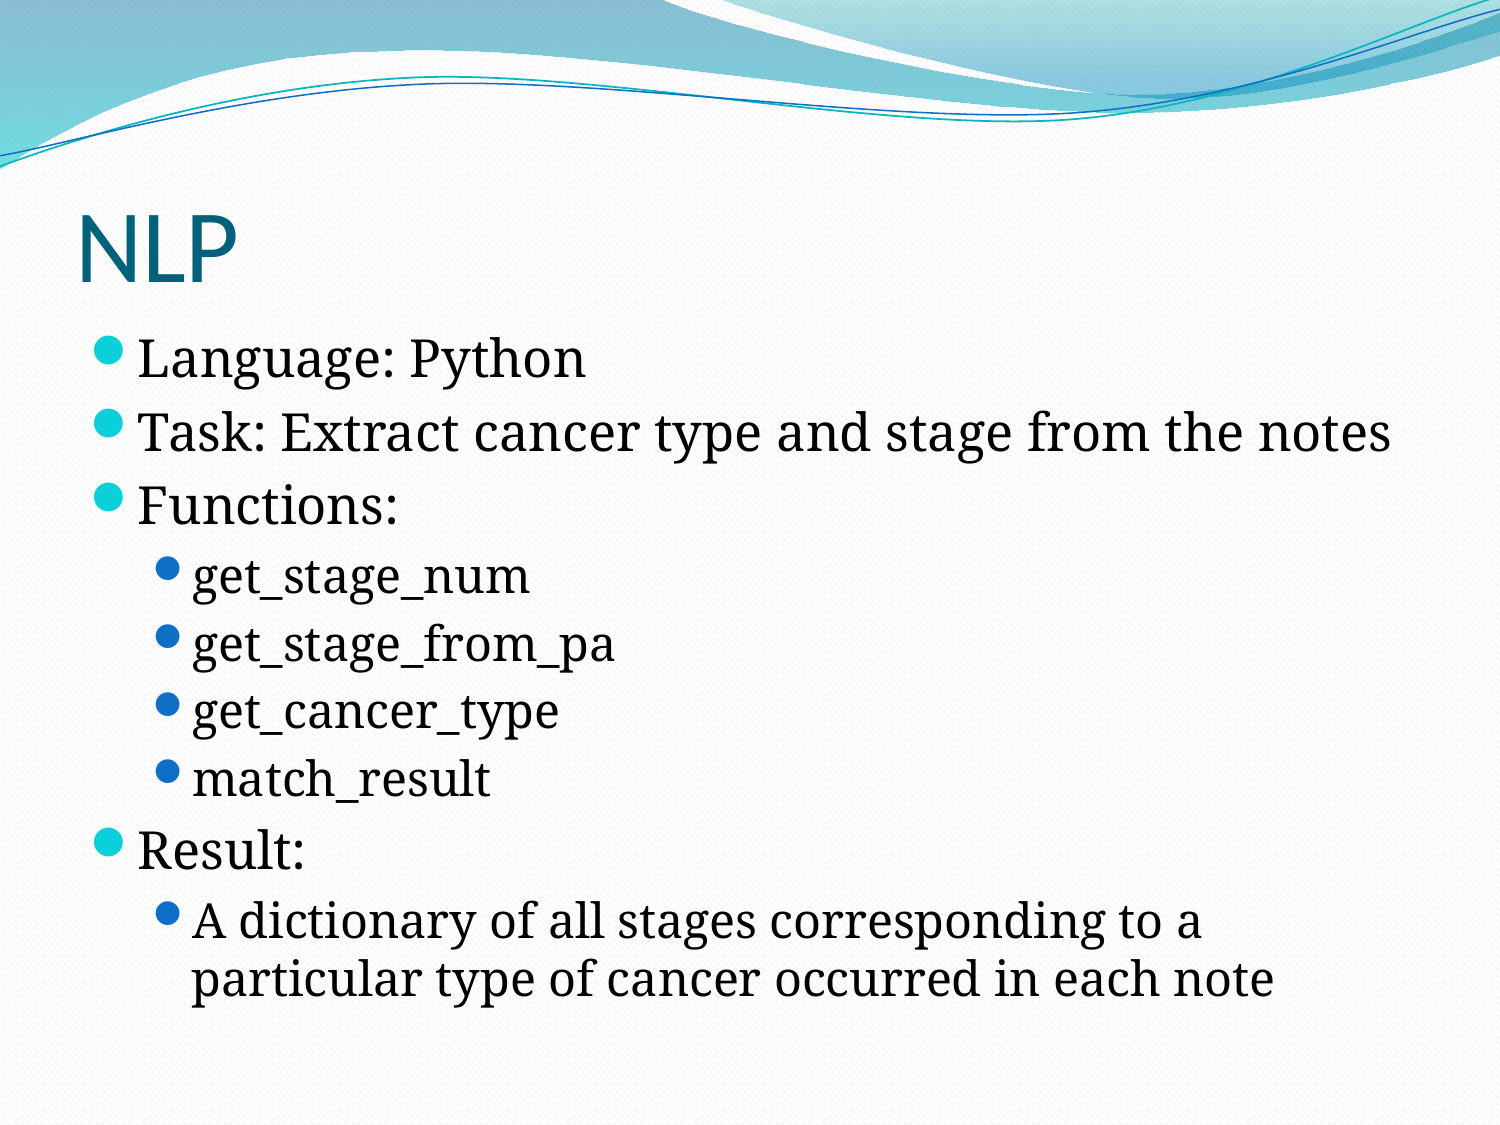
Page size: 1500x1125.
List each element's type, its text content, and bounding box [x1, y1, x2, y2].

list Language: Python Task: Extract cancer type and stage from the notes Functions: get_stage_num get_stage_from_pa get_cancer_type match_result Result: A dictionary of all stages corresponding to a particular type of cancer occurred in each note [75, 317, 1425, 1038]
title NLP [75, 115, 1425, 303]
